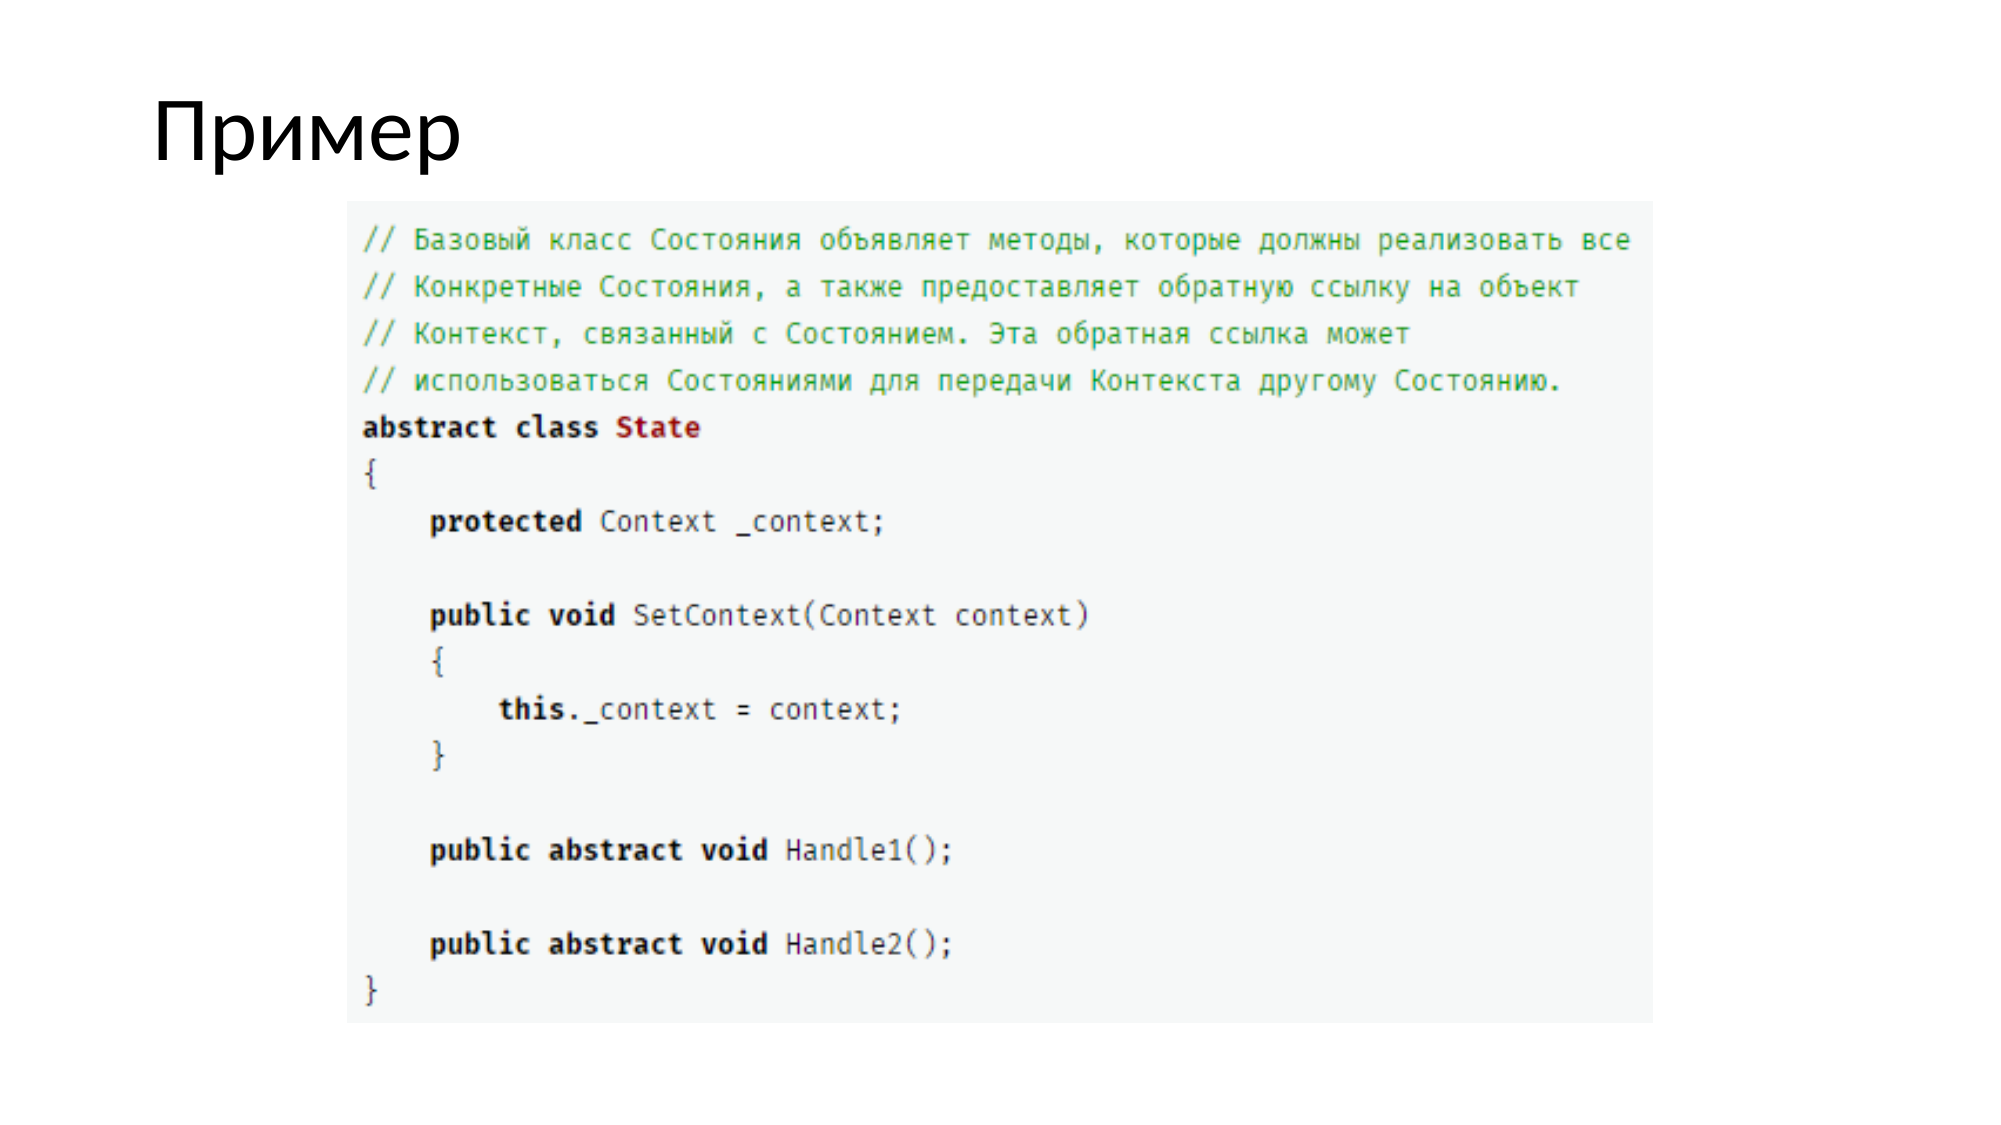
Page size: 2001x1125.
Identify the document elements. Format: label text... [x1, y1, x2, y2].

picture [347, 201, 1653, 1024]
text_box Пример [137, 59, 1863, 202]
